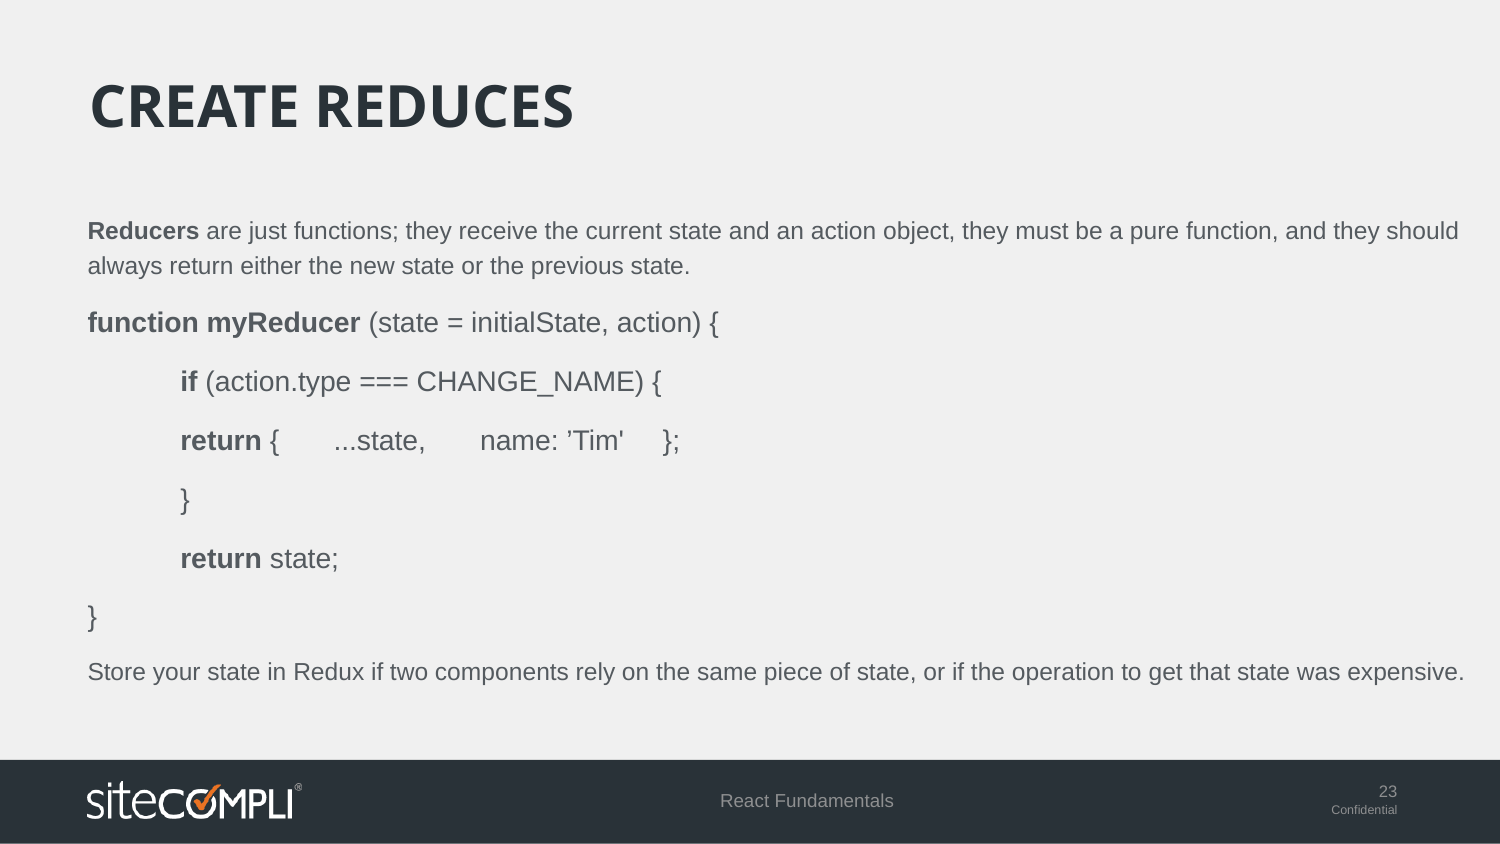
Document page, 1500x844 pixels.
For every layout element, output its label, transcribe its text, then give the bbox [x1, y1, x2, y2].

picture [87, 781, 301, 819]
title Create reduces [89, 46, 1413, 171]
footer React Fundamentals [301, 777, 1313, 822]
list Reducers are just functions; they receive the current state and an action object, they must be a pure function, and they should always return either the new state or the previous state. function myReducer (state = initialState, action) { if (action.type === CHANGE_NAME) { return { ...state, name: ’Tim' }; } return state; } Store your state in Redux if two components rely on the same piece of state, or if the operation to get that state was expensive. [87, 209, 1475, 772]
slide_number 23 [1325, 781, 1413, 801]
